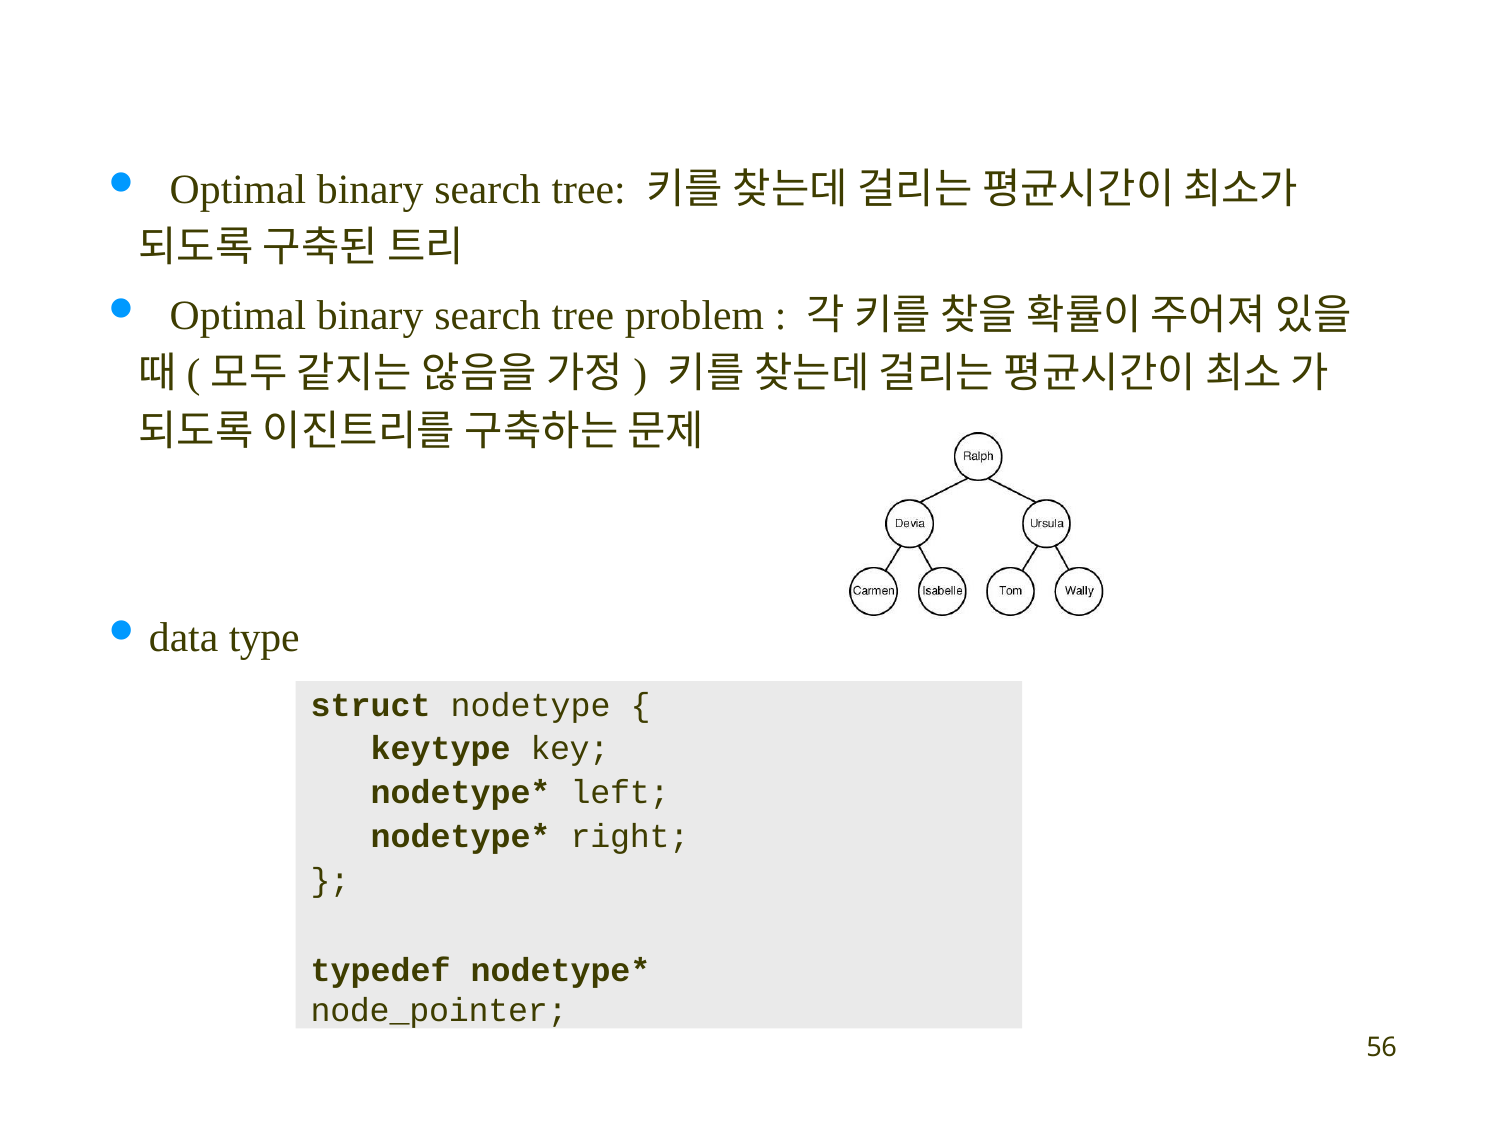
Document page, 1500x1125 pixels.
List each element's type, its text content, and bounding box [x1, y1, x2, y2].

text_box data type [106, 608, 303, 661]
text_box Optimal binary search tree: 키를 찾는데 걸리는 평균시간이 최소가 되도록 구축된 트리 Optimal binary search tree problem : 각 키를 찾을 확률이 주어져 있을 때(모두 같지는 않음을 가정) 키를 찾는데 걸리는 평균시간이 최소 가 되도록 이진트리를 구축하는 문제 [106, 151, 1369, 454]
text_box struct nodetype { keytype key; nodetype* left; nodetype* right; }; typedef nodetype* node_pointer; [295, 681, 1023, 1029]
picture [844, 432, 1105, 619]
slide_number 53 [1360, 1035, 1406, 1125]
